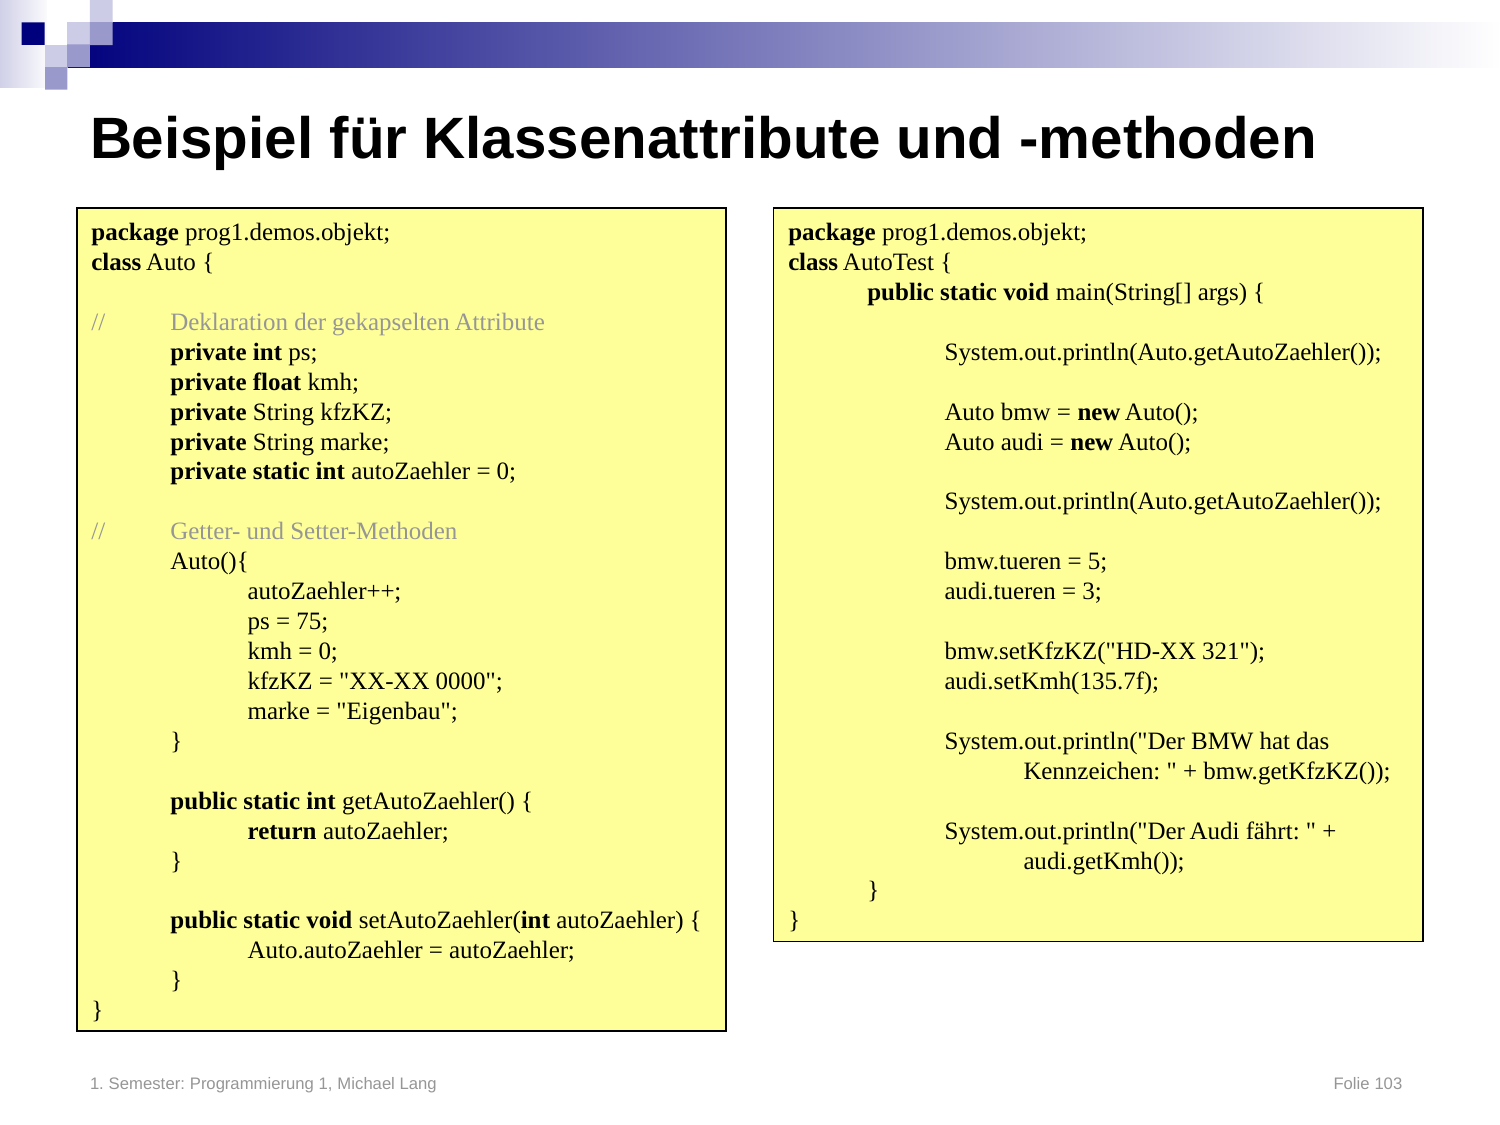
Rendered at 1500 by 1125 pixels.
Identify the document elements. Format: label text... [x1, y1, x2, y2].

text_box package prog1.demos.objekt; class Auto { // Deklaration der gekapselten Attribute private int ps; private float kmh; private String kfzKZ; private String marke; private static int autoZaehler = 0; // Getter- und Setter-Methoden Auto(){ autoZaehler++; ps = 75; kmh = 0; kfzKZ = "XX-XX 0000"; marke = "Eigenbau"; } public static int getAutoZaehler() { return autoZaehler; } public static void setAutoZaehler(int autoZaehler) { Auto.autoZaehler = autoZaehler; } } [76, 208, 727, 1032]
footer 1. Semester: Programmierung 1, Michael Lang Folie 103 [74, 1024, 1426, 1101]
text_box package prog1.demos.objekt; class AutoTest { public static void main(String[] args) { System.out.println(Auto.getAutoZaehler()); Auto bmw = new Auto(); Auto audi = new Auto(); System.out.println(Auto.getAutoZaehler()); bmw.tueren = 5; audi.tueren = 3; bmw.setKfzKZ("HD-XX 321"); audi.setKmh(135.7f); System.out.println("Der BMW hat das Kennzeichen: " + bmw.getKfzKZ()); System.out.println("Der Audi fährt: " + audi.getKmh()); } } [773, 207, 1424, 942]
title Beispiel für Klassenattribute und -methoden [75, 75, 1425, 197]
